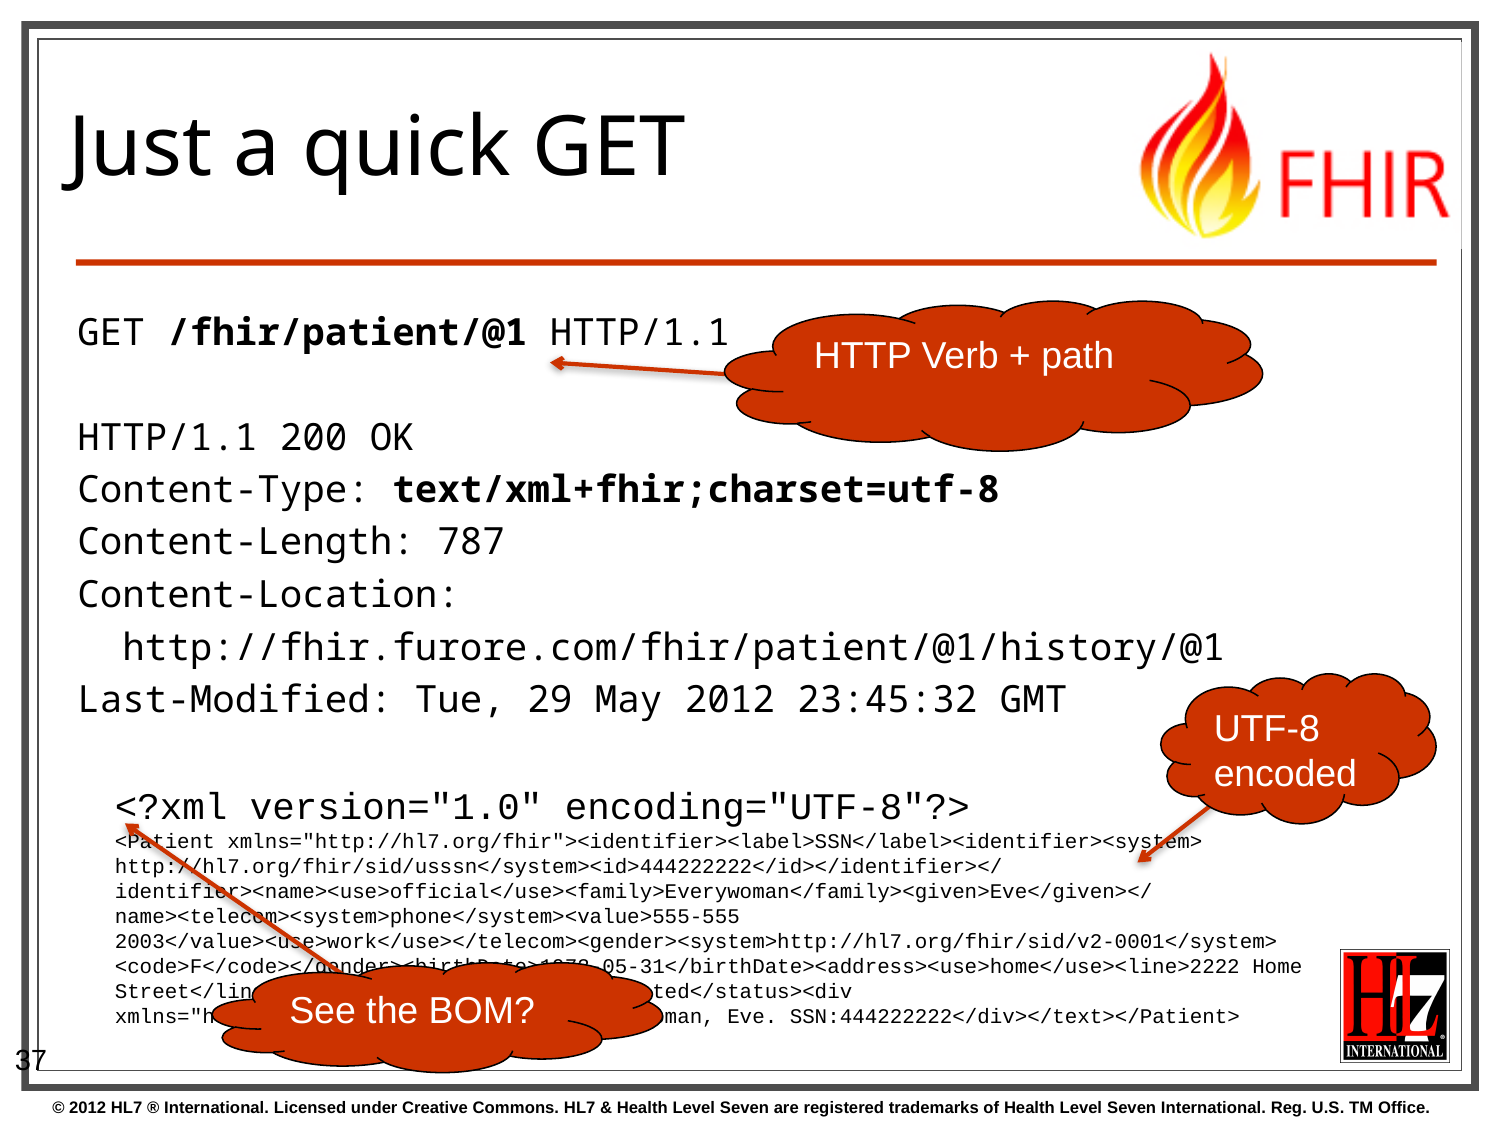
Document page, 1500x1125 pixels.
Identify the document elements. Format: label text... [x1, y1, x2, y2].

picture [1340, 949, 1450, 1063]
text_box HTTP Verb + path [733, 301, 1263, 452]
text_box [549, 362, 751, 376]
text_box <?xml version="1.0" encoding="UTF-8"?> <Patient xmlns="http://hl7.org/fhir"><identifier><label>SSN</label><identifier><system> http://hl7.org/fhir/sid/usssn</system><id>444222222</id></identifier></identifier><name><use>official</use><family>Everywoman</family><given>Eve</given></name><telecom><system>phone</system><value>555-555 2003</value><use>work</use></telecom><gender><system>http://hl7.org/fhir/sid/v2-0001</system> <code>F</code></gender><birthDate>1973-05-31</birthDate><address><use>home</use><line>2222 Home Street</line></address><text><status>generated</status><div xmlns="http://www.w3.org/1999/xhtml">Everywoman, Eve. SSN:444222222</div></text></Patient> [99, 774, 1400, 1058]
list GET /fhir/patient/@1 HTTP/1.1 HTTP/1.1 200 OK Content-Type: text/xml+fhir;charset=utf-8 Content-Length: 787 Content-Location: http://fhir.furore.com/fhir/patient/@1/history/@1 Last-Modified: Tue, 29 May 2012 23:45:32 GMT [62, 299, 1438, 1035]
text_box UTF-8 encoded [1160, 673, 1437, 824]
slide_number 37 [0, 1034, 119, 1071]
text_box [124, 823, 415, 1025]
text_box See the BOM? [222, 962, 663, 1073]
title Just a quick GET [53, 54, 1128, 249]
picture [1128, 42, 1462, 249]
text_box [1137, 774, 1251, 863]
